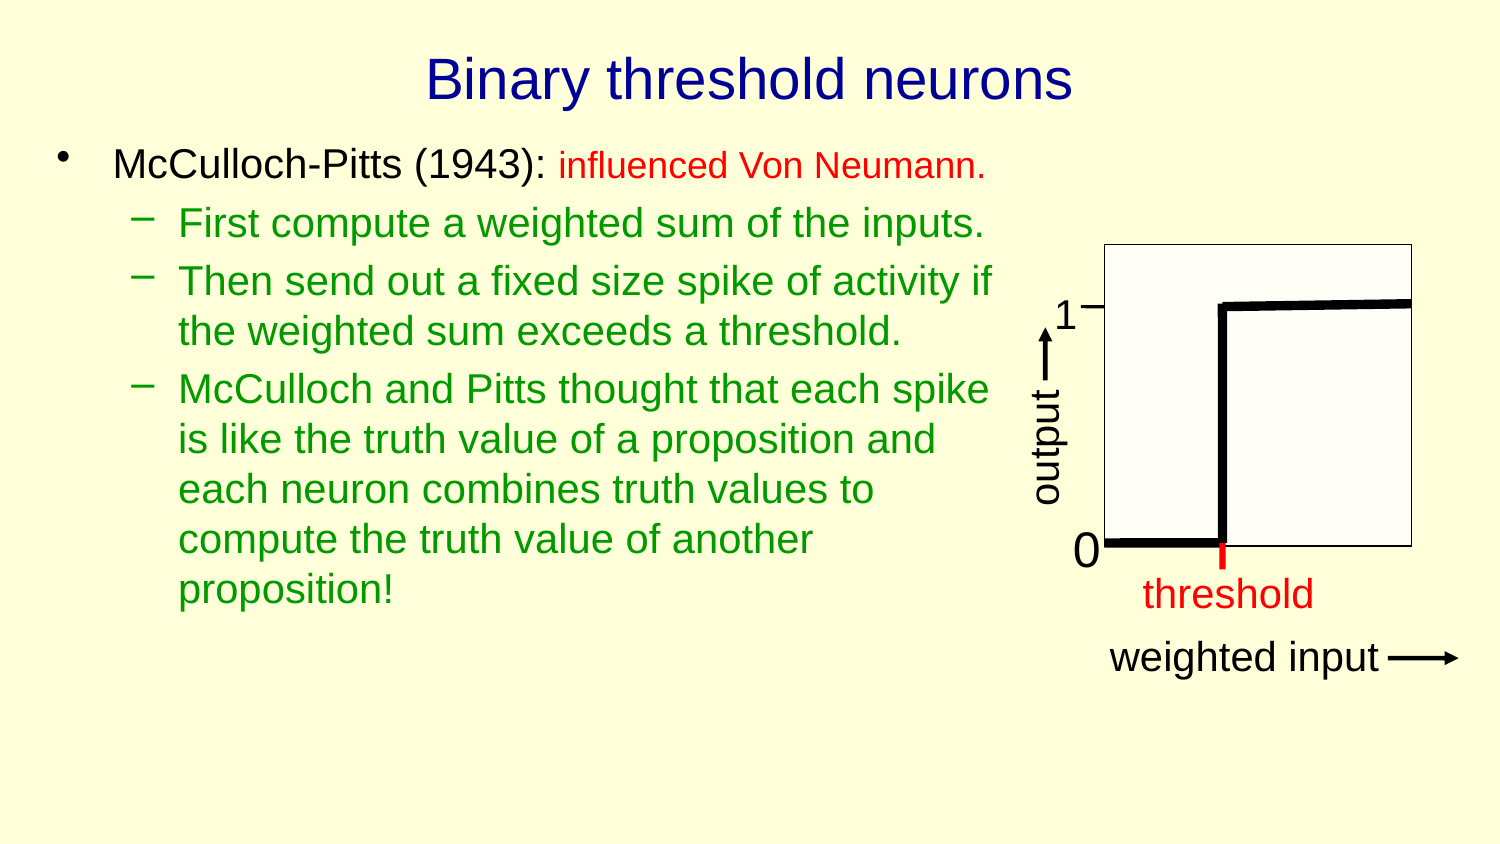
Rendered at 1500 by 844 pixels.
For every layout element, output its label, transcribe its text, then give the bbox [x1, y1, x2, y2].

text_box threshold [1127, 559, 1341, 625]
list McCulloch-Pitts (1943): influenced Von Neumann. First compute a weighted sum of the inputs. Then send out a fixed size spike of activity if the weighted sum exceeds a threshold. McCulloch and Pitts thought that each spike is like the truth value of a proposition and each neuron combines truth values to compute the truth value of another proposition! [41, 129, 1024, 532]
text_box output [1009, 375, 1075, 522]
text_box [1394, 651, 1459, 665]
text_box [1104, 244, 1412, 546]
text_box 1 [1039, 280, 1093, 345]
title Binary threshold neurons [75, 5, 1425, 147]
text_box weighted input [1094, 622, 1394, 688]
text_box 0 [1058, 509, 1116, 585]
